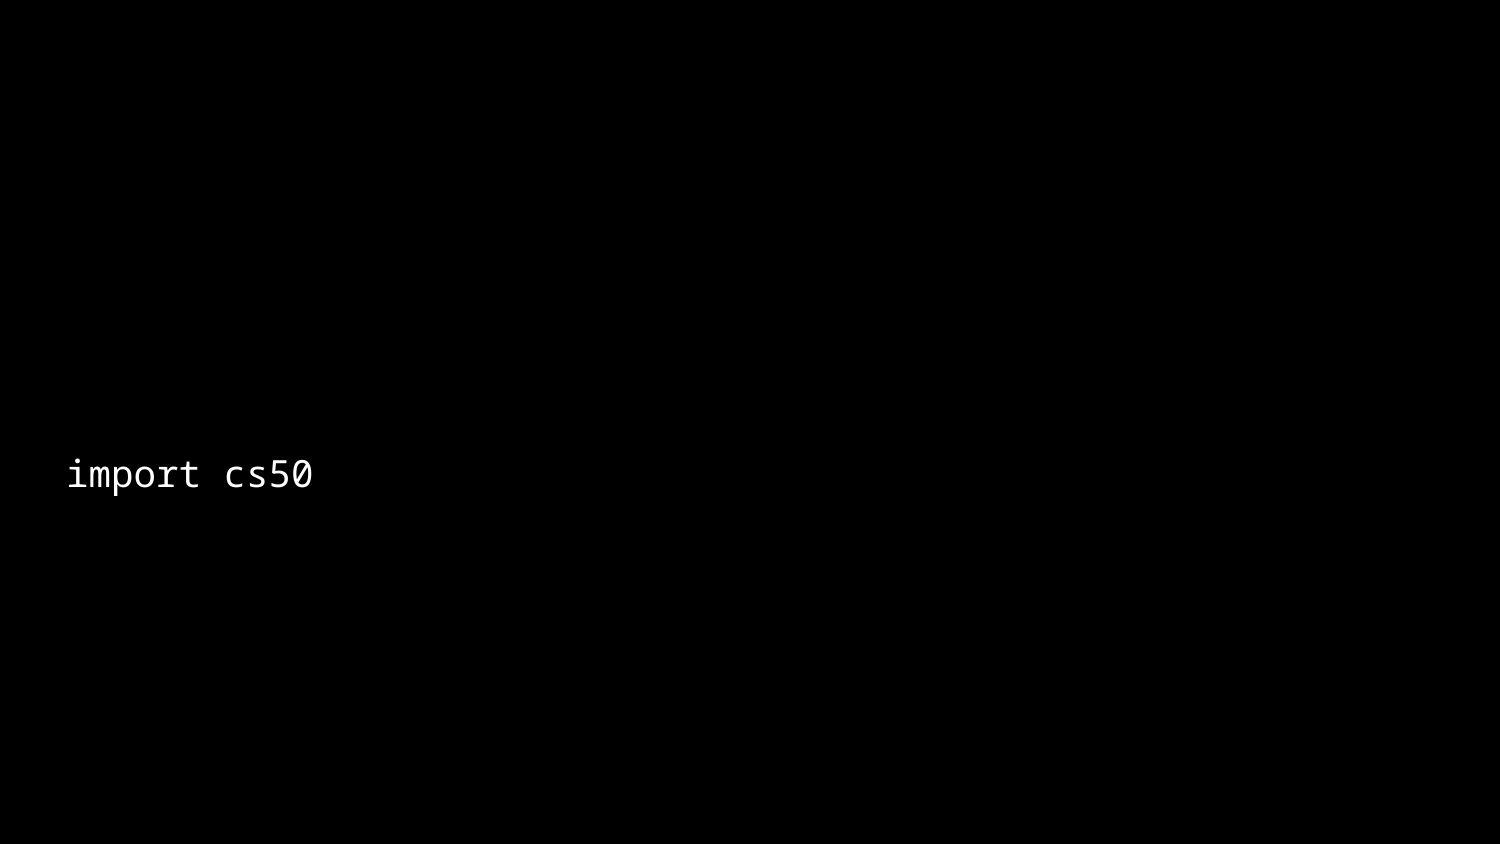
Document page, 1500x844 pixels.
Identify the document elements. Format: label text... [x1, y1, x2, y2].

list import cs50 [51, 189, 1449, 750]
